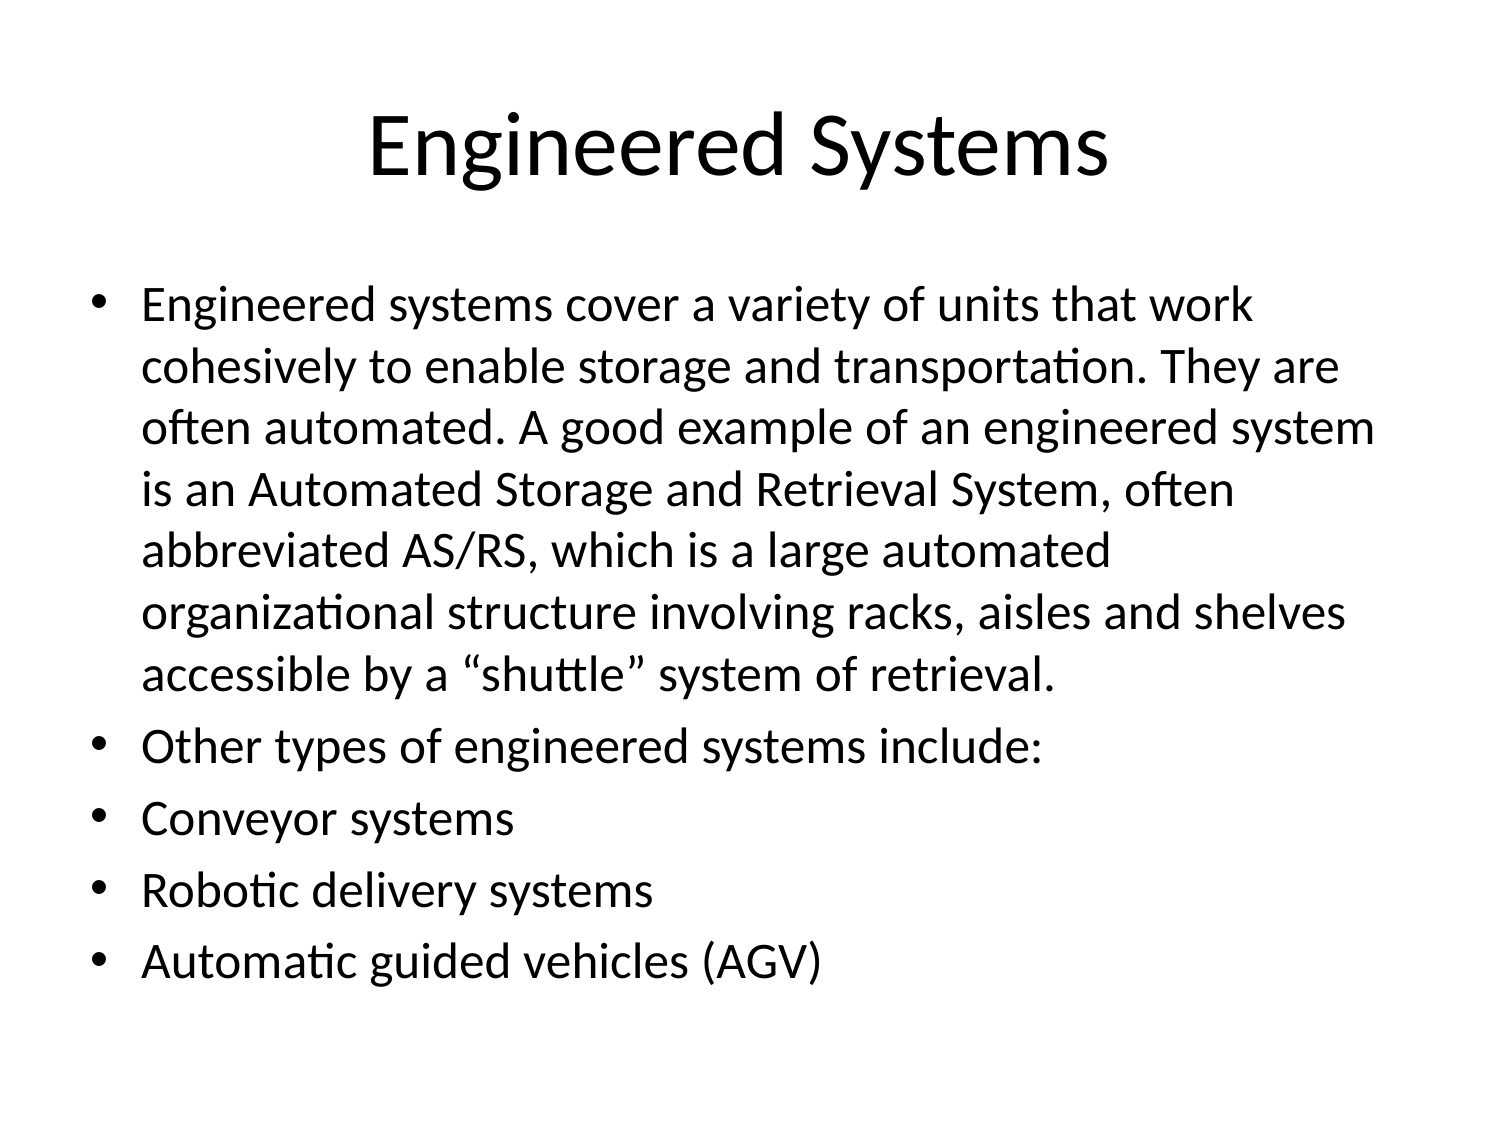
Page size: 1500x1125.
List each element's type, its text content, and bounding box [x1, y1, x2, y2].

title Engineered Systems [75, 45, 1425, 233]
list Engineered systems cover a variety of units that work cohesively to enable storage and transportation. They are often automated. A good example of an engineered system is an Automated Storage and Retrieval System, often abbreviated AS/RS, which is a large automated organizational structure involving racks, aisles and shelves accessible by a “shuttle” system of retrieval. Other types of engineered systems include: Conveyor systems Robotic delivery systems Automatic guided vehicles (AGV) [75, 262, 1425, 1005]
